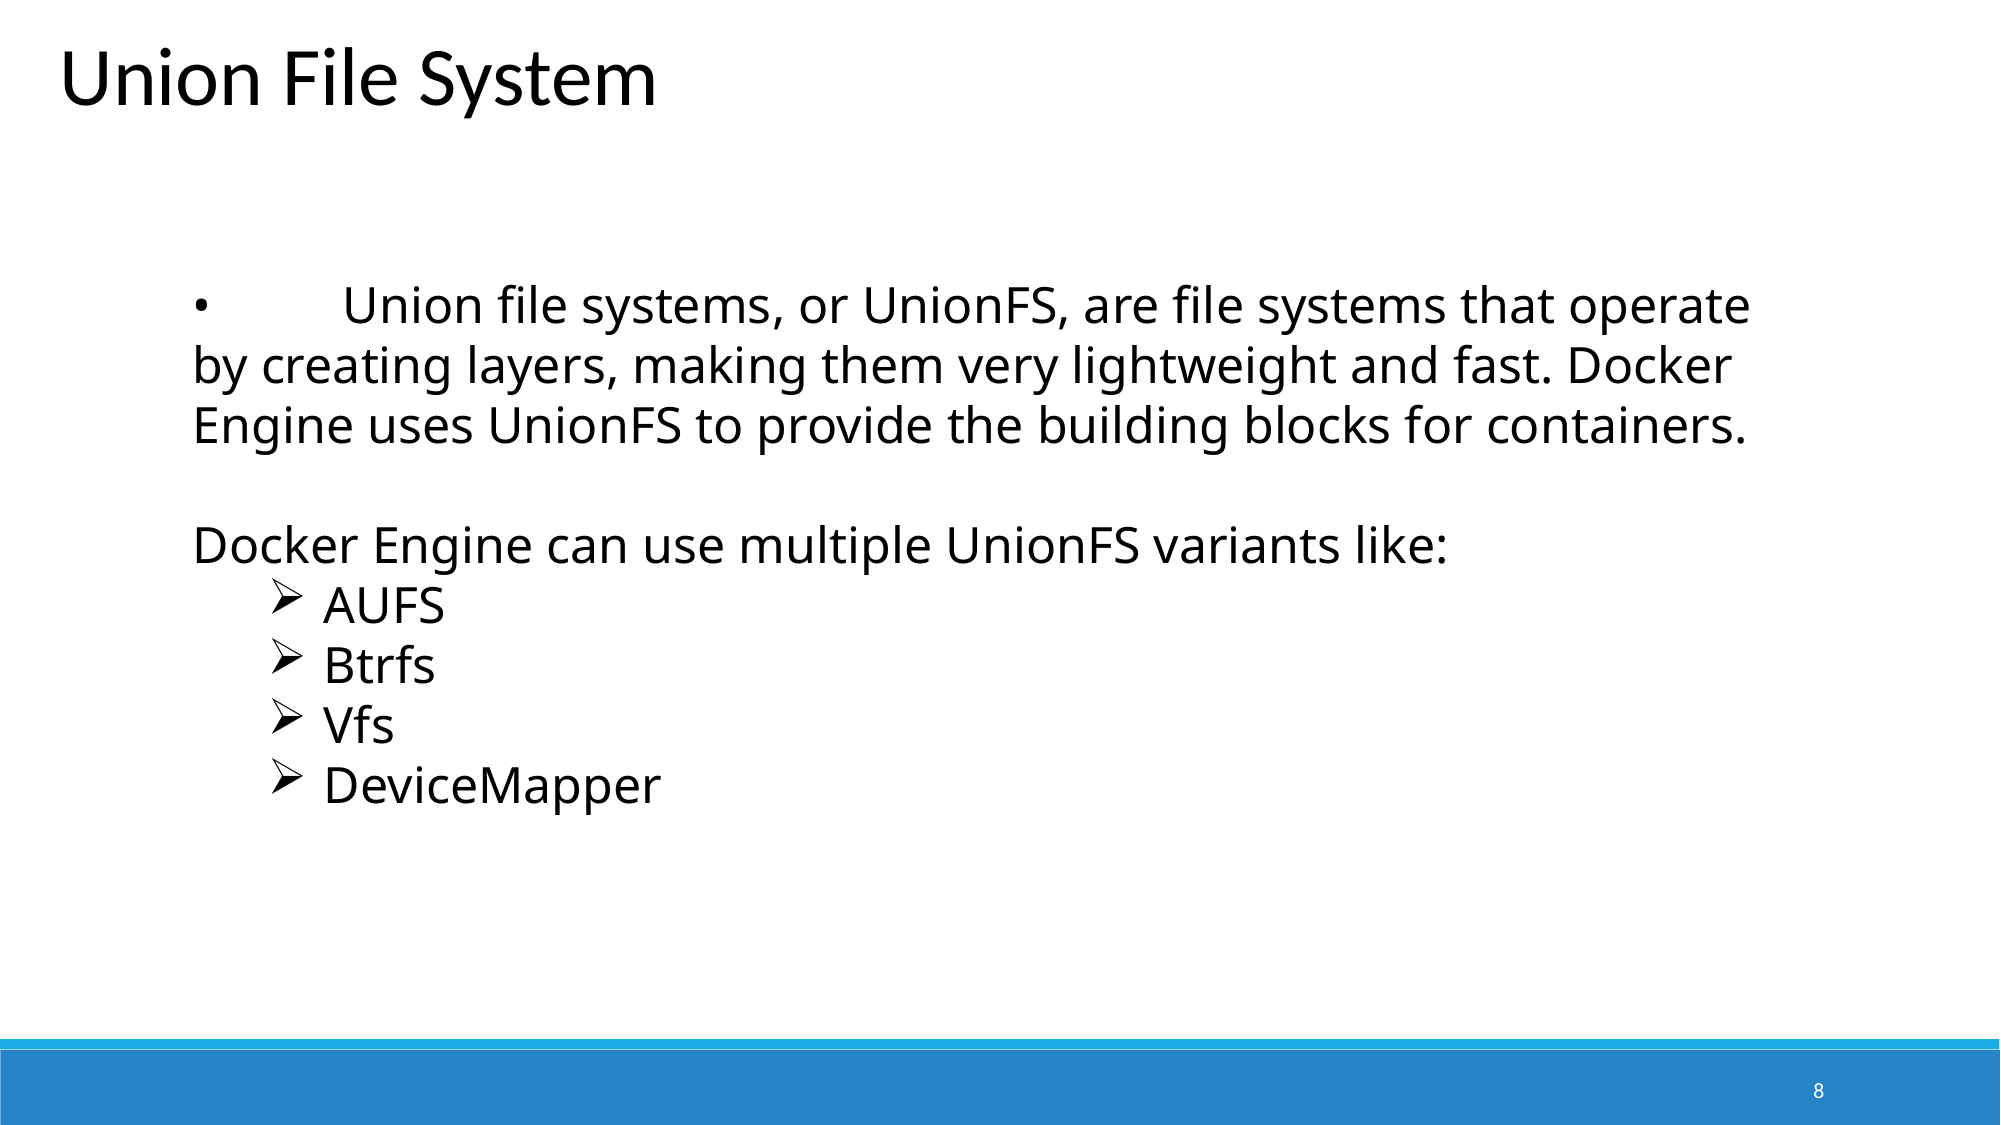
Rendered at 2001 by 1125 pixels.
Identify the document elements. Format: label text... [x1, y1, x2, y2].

text_box • Union file systems, or UnionFS, are file systems that operate by creating layers, making them very lightweight and fast. Docker Engine uses UnionFS to provide the building blocks for containers. Docker Engine can use multiple UnionFS variants like: AUFS Btrfs Vfs DeviceMapper [177, 265, 1823, 821]
slide_number 8 [1624, 1059, 1840, 1120]
text_box Union File System [45, 15, 1387, 130]
